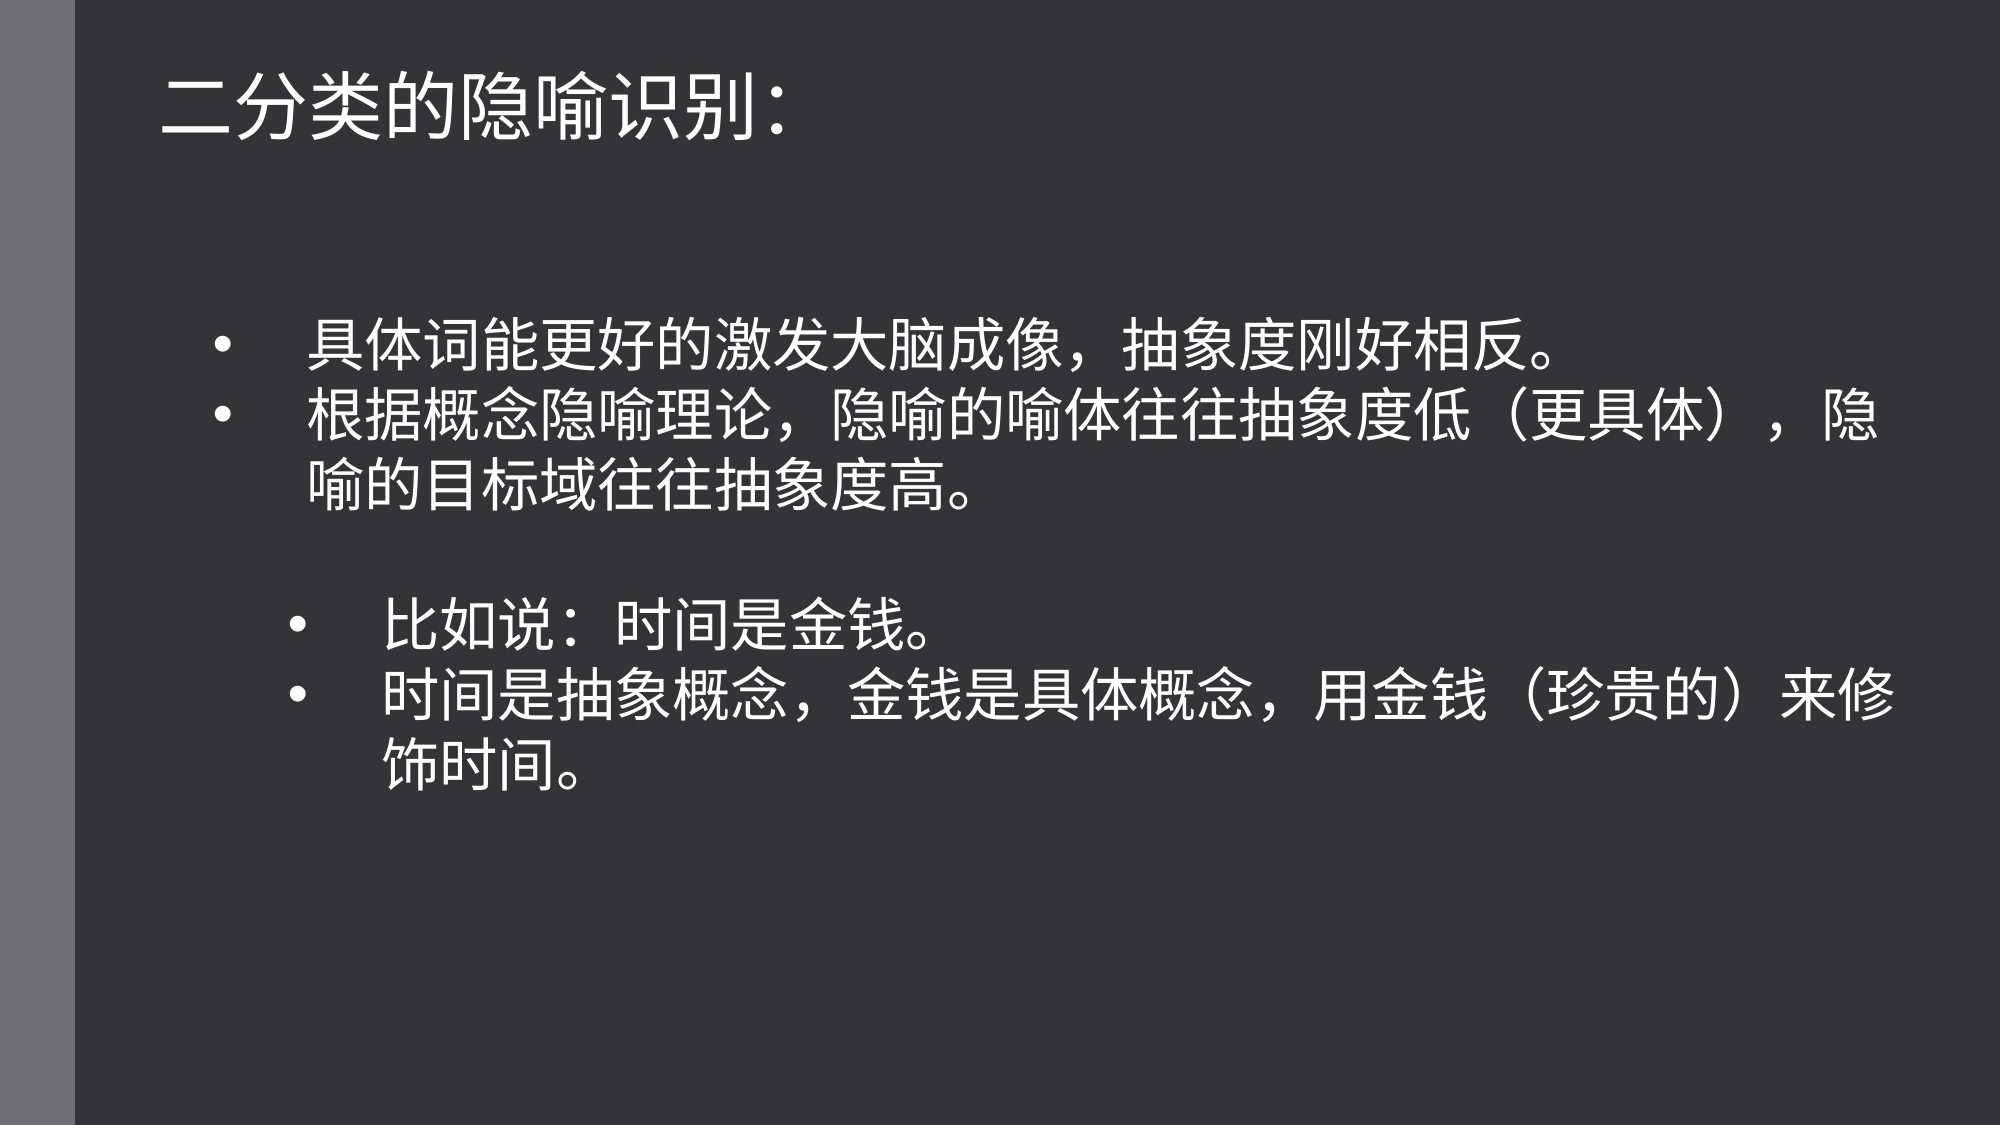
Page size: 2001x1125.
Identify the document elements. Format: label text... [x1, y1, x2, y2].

text_box 具体词能更好的激发大脑成像，抽象度刚好相反。 根据概念隐喻理论，隐喻的喻体往往抽象度低（更具体），隐喻的目标域往往抽象度高。 比如说：时间是金钱。 时间是抽象概念，金钱是具体概念，用金钱（珍贵的）来修饰时间。 [197, 301, 1914, 876]
text_box 二分类的隐喻识别： [143, 52, 848, 158]
